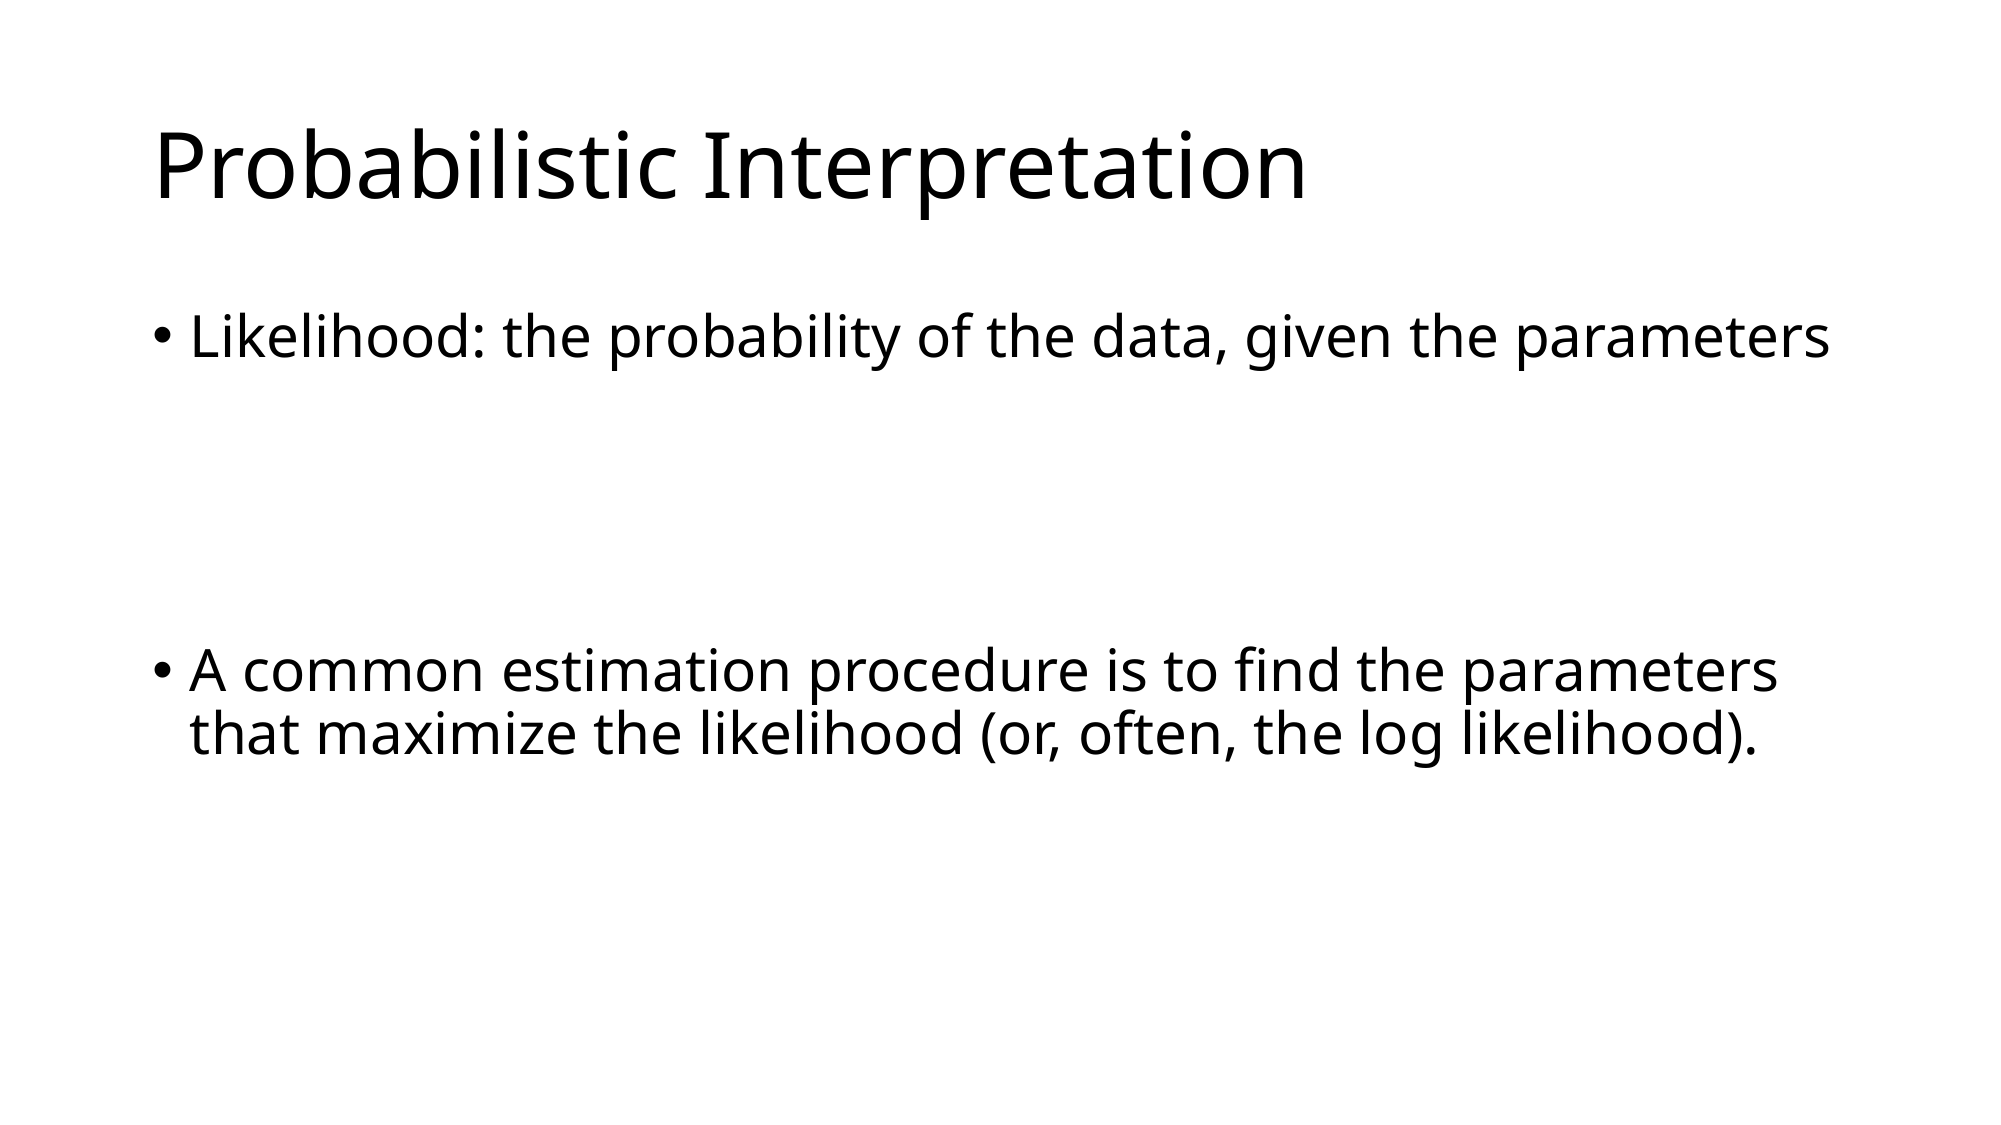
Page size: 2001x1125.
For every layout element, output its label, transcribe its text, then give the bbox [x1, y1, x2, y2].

title Probabilistic Interpretation [137, 59, 1863, 278]
